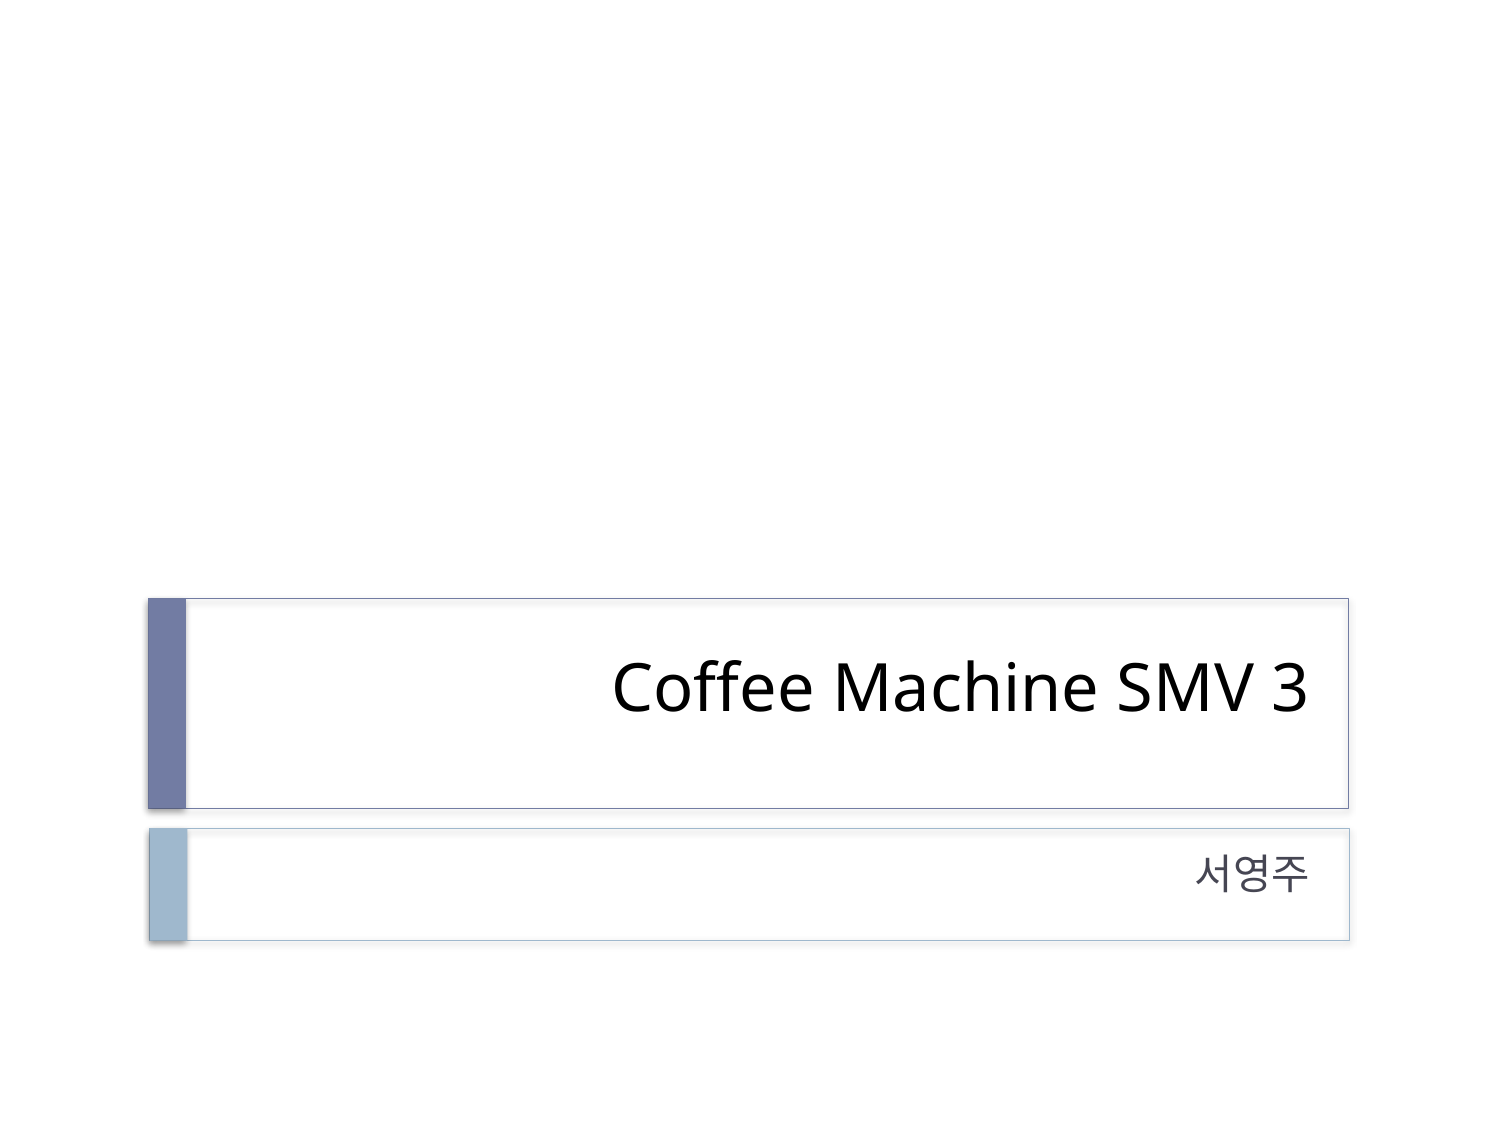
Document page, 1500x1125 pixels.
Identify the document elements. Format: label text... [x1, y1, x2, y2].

subtitle 서영주 [200, 840, 1325, 929]
title Coffee Machine SMV 3 [200, 637, 1325, 800]
